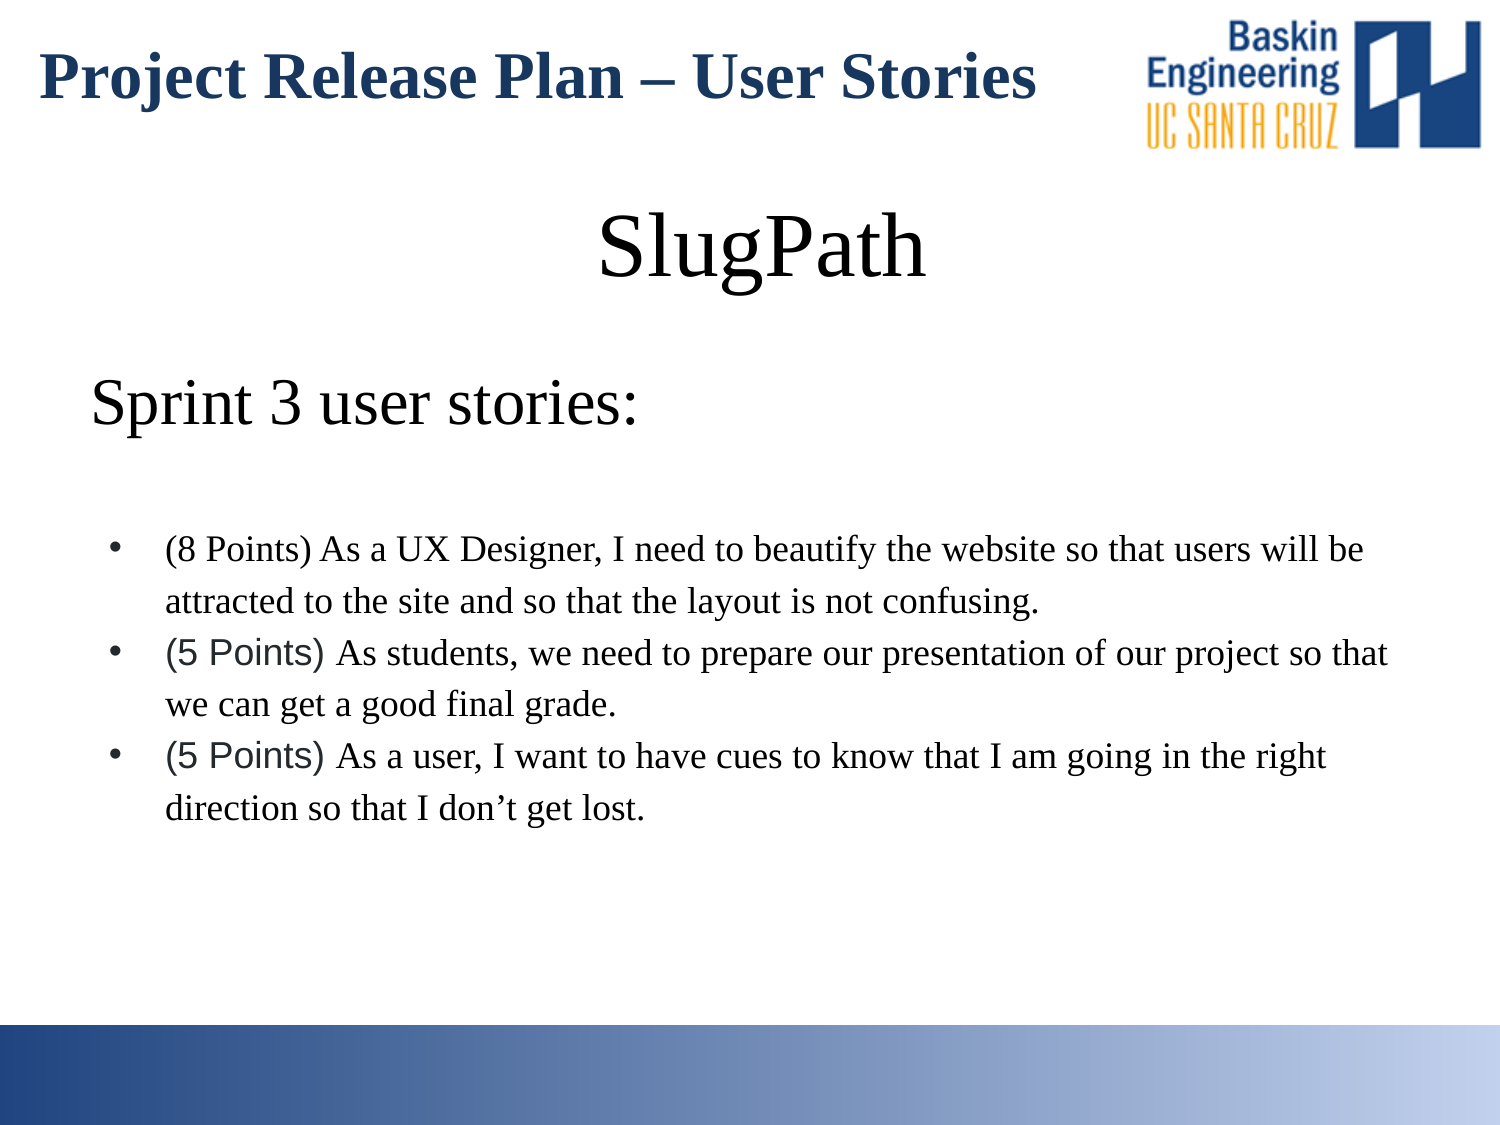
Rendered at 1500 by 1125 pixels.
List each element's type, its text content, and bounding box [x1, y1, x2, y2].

text_box [0, 1025, 1500, 1125]
title SlugPath [87, 145, 1438, 334]
text_box Project Release Plan – User Stories [24, 24, 1122, 121]
list Sprint 3 user stories: (8 Points) As a UX Designer, I need to beautify the website so that users will be attracted to the site and so that the layout is not confusing. (5 Points) As students, we need to prepare our presentation of our project so that we can get a good final grade. (5 Points) As a user, I want to have cues to know that I am going in the right direction so that I don’t get lost. [75, 350, 1425, 1005]
picture [1134, 12, 1498, 160]
